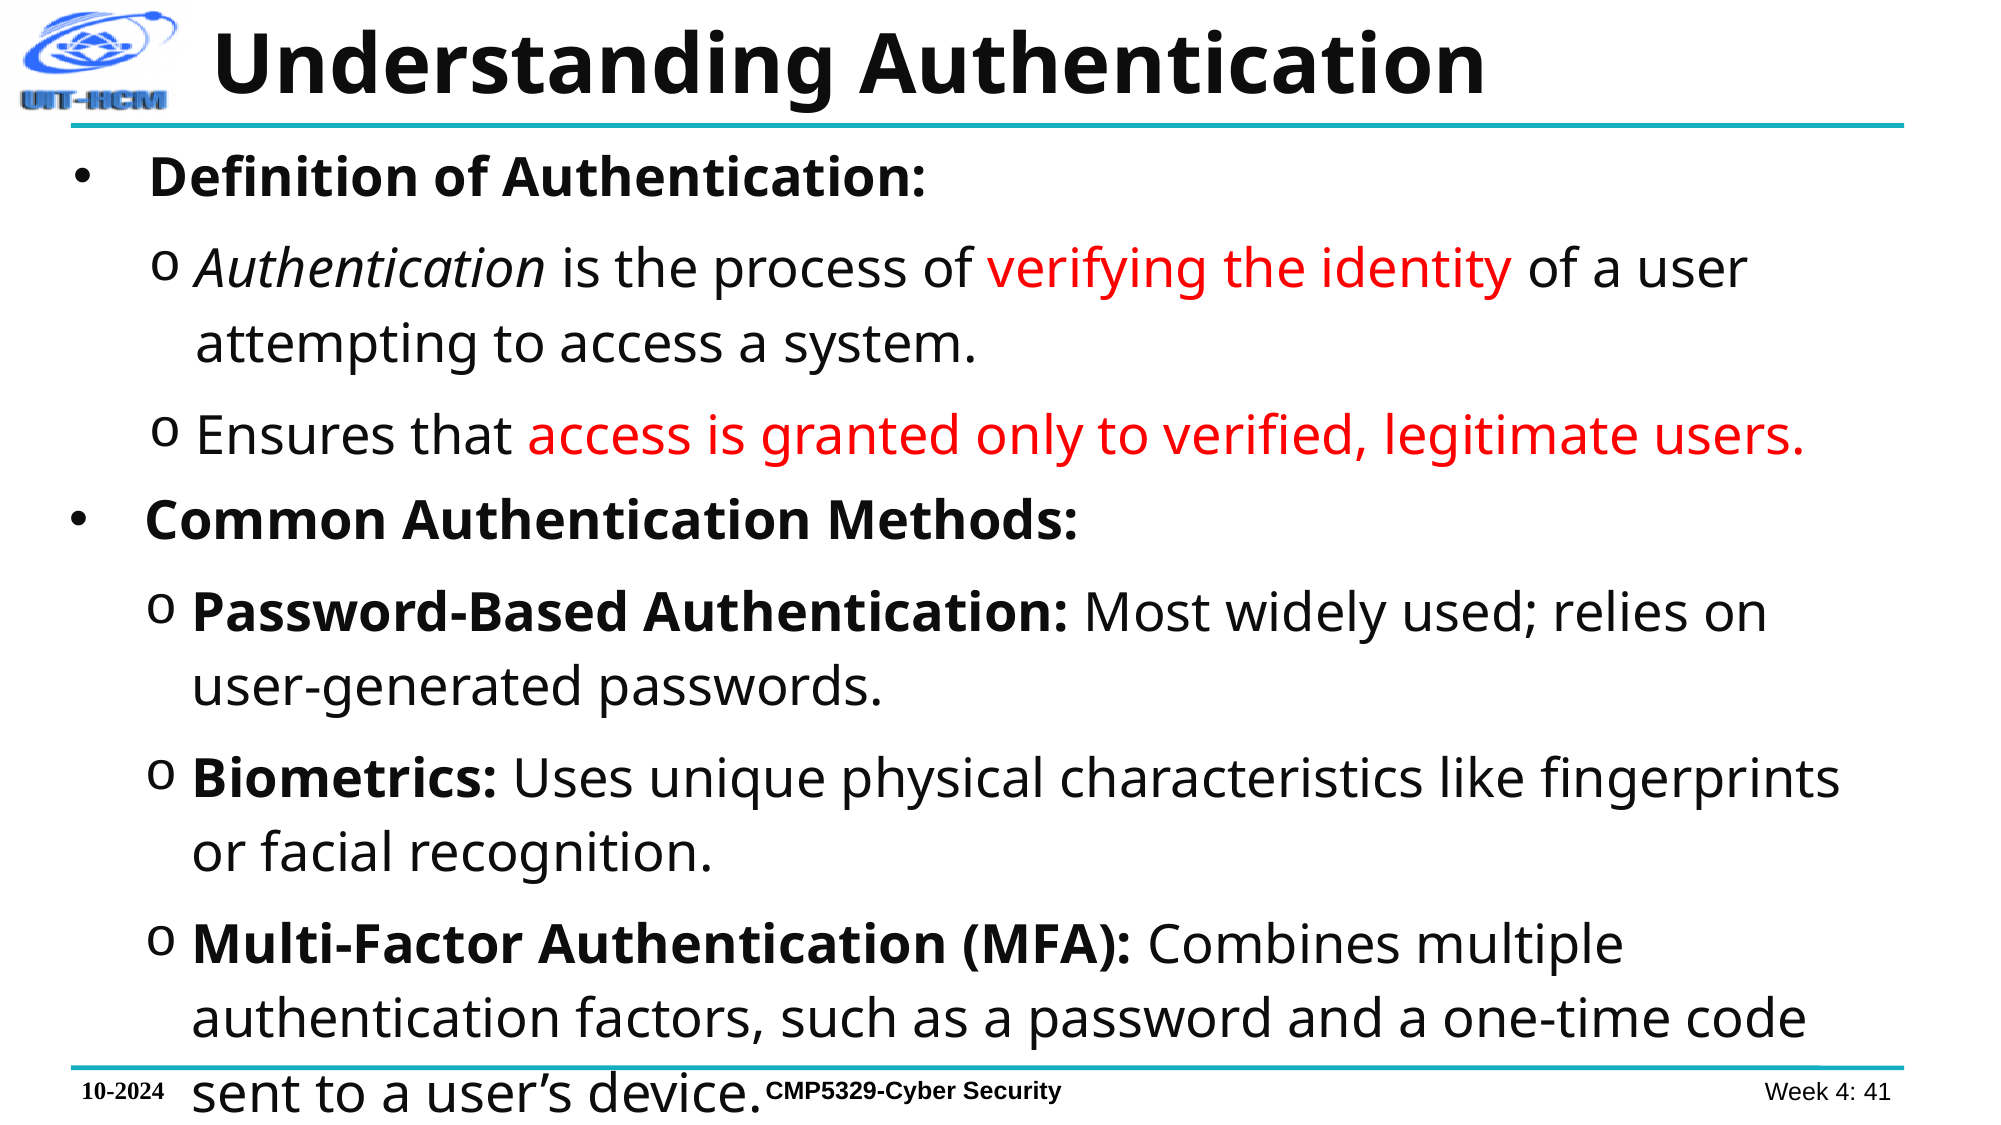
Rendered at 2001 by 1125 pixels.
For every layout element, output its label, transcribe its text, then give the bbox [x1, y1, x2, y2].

text_box Common Authentication Methods: Password-Based Authentication: Most widely used; relies on user-generated passwords. Biometrics: Uses unique physical characteristics like fingerprints or facial recognition. Multi-Factor Authentication (MFA): Combines multiple authentication factors, such as a password and a one-time code sent to a user’s device. [55, 468, 1910, 1125]
title Understanding Authentication [196, 0, 1674, 125]
text_box Definition of Authentication: Authentication is the process of verifying the identity of a user attempting to access a system. Ensures that access is granted only to verified, legitimate users. [59, 125, 1914, 473]
picture [1, 0, 196, 120]
